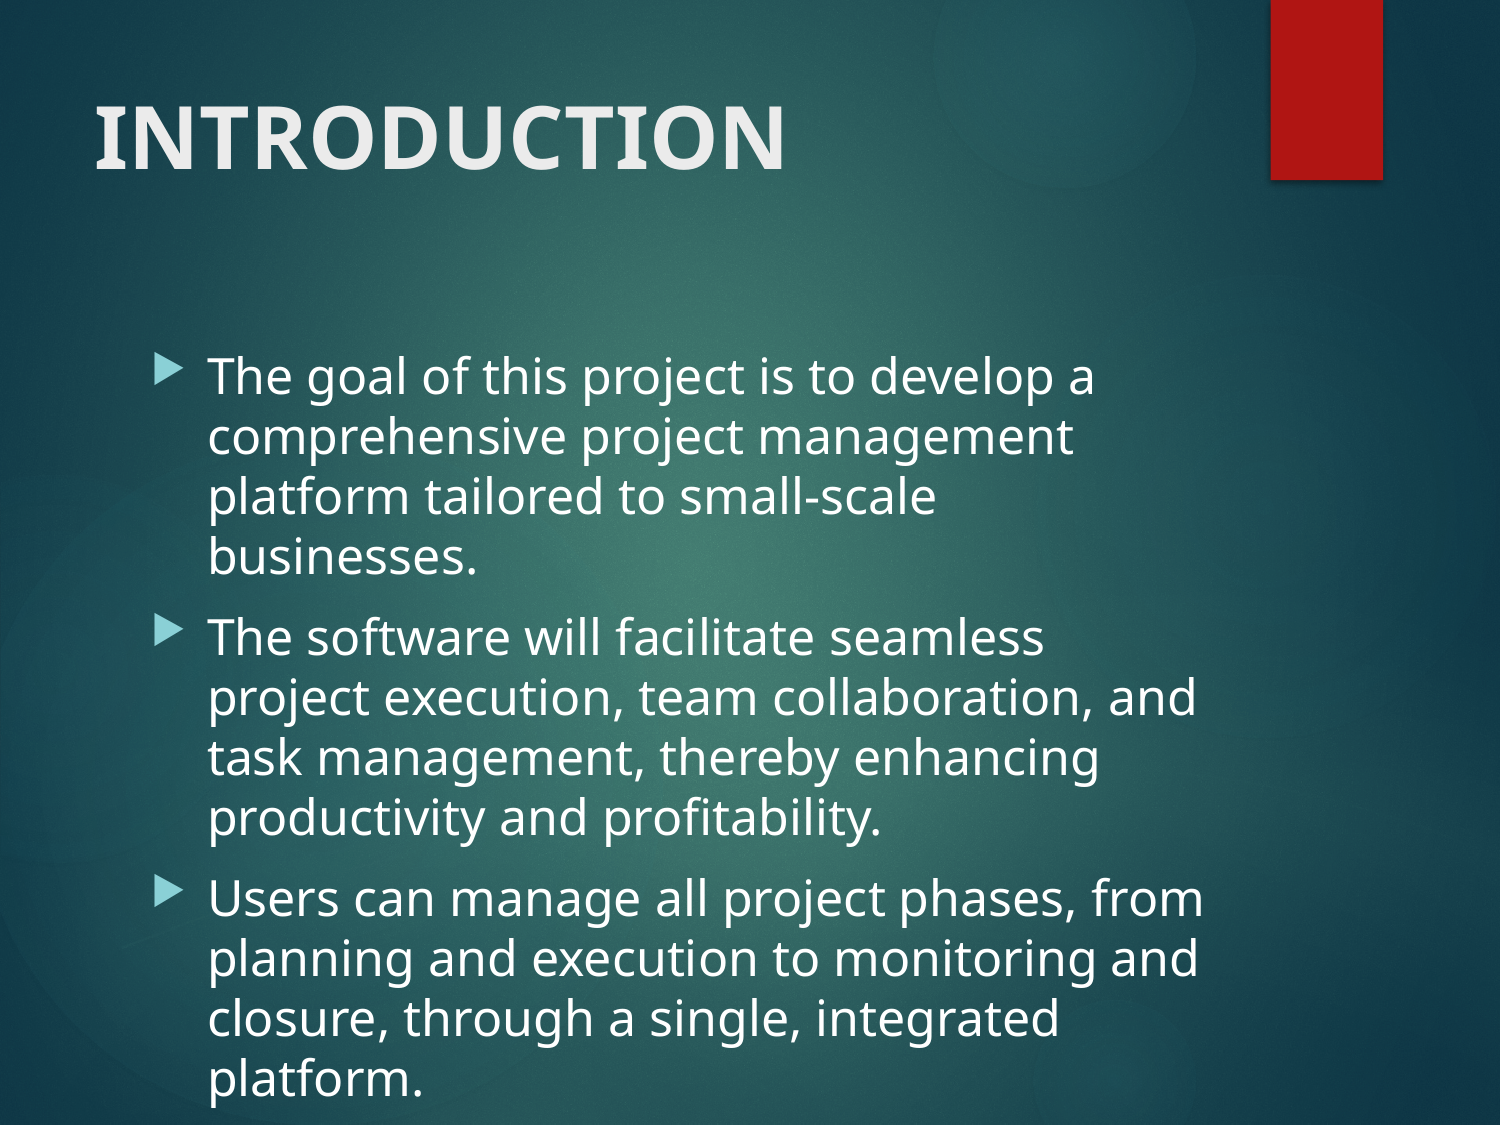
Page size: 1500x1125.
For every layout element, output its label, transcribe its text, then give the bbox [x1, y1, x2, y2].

title INTRODUCTION [79, 74, 1237, 304]
list The goal of this project is to develop a comprehensive project management platform tailored to small-scale businesses. The software will facilitate seamless project execution, team collaboration, and task management, thereby enhancing productivity and profitability. Users can manage all project phases, from planning and execution to monitoring and closure, through a single, integrated platform. [135, 336, 1237, 1025]
